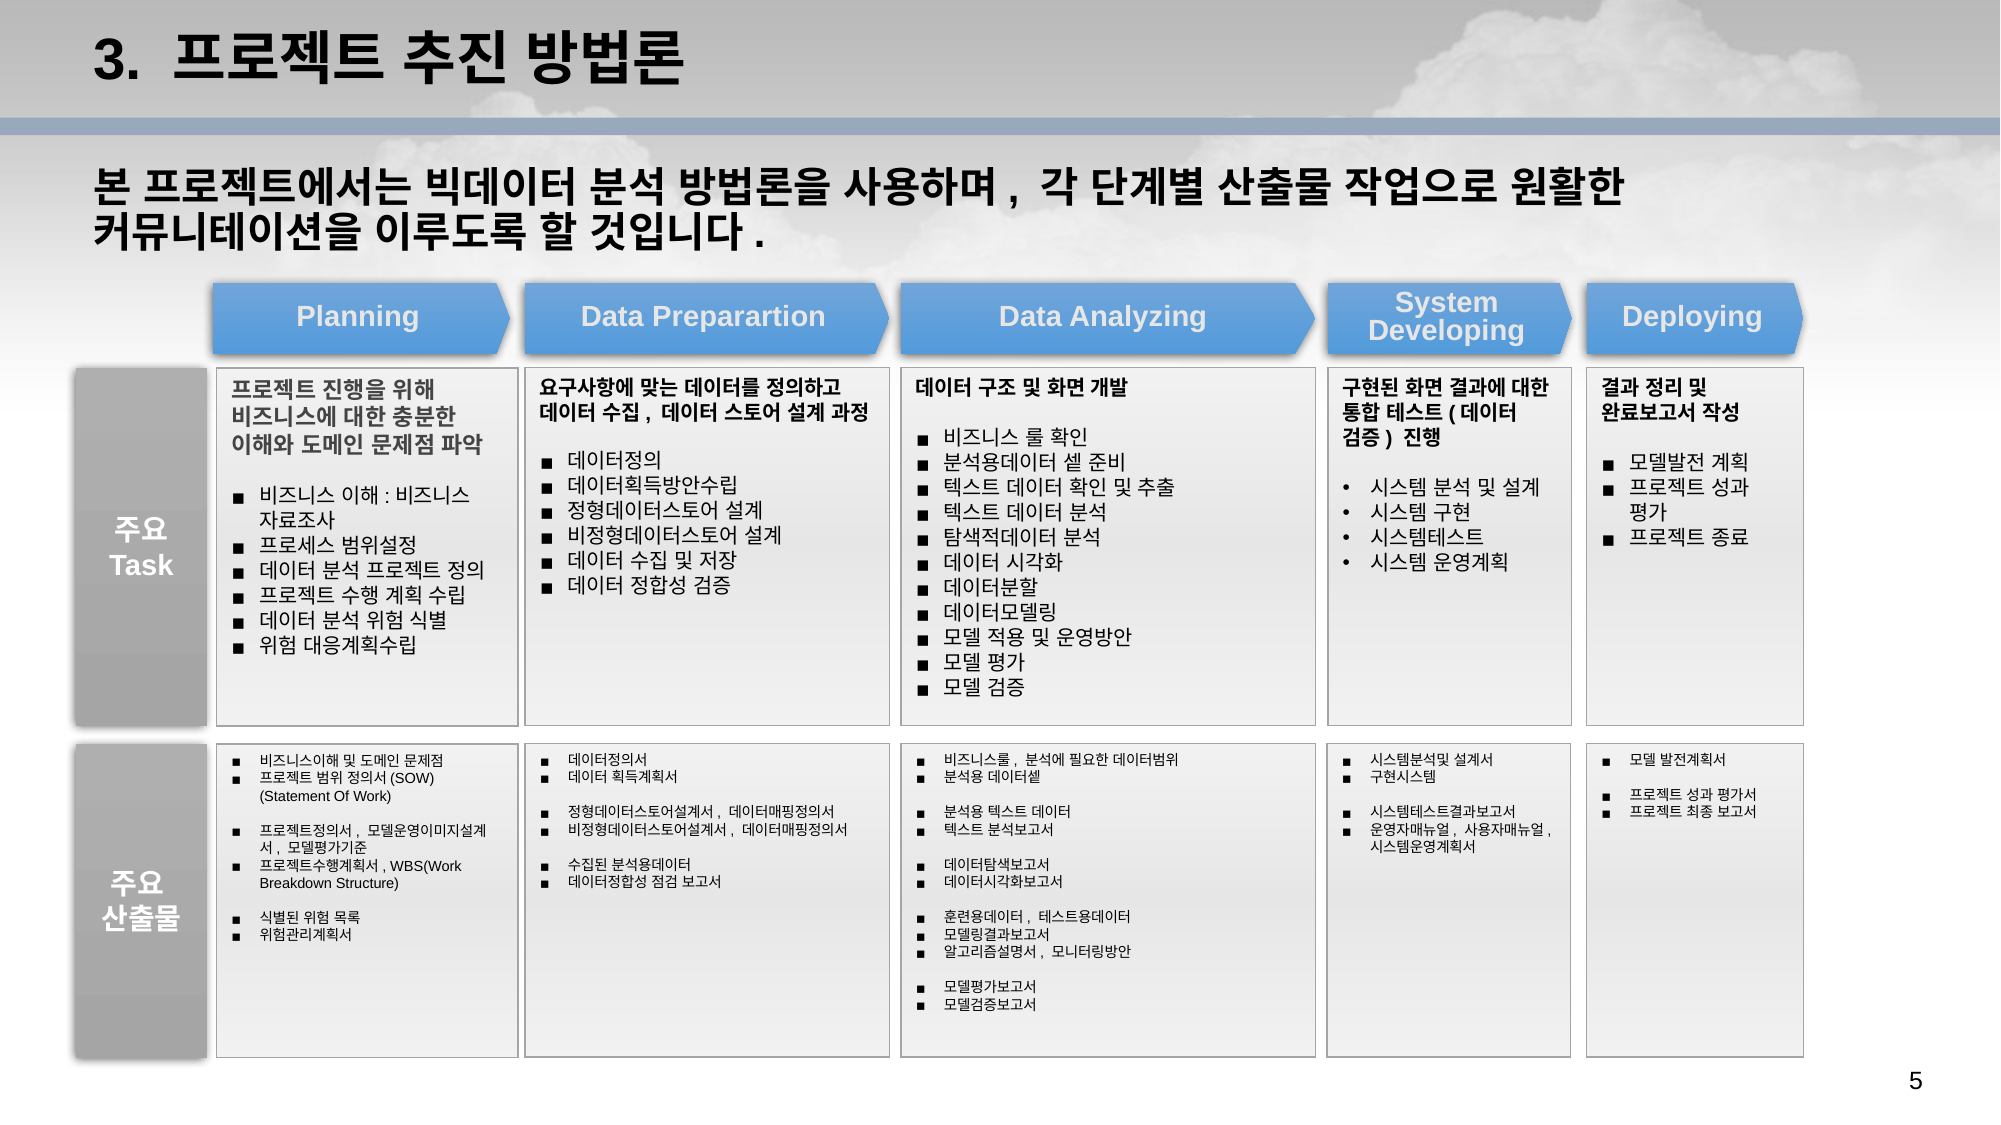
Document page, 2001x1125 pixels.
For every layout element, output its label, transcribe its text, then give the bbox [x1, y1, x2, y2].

text_box 비즈니스룰, 분석에 필요한 데이터범위 분석용 데이터셑 분석용 텍스트 데이터 텍스트 분석보고서 데이터탐색보고서 데이터시각화보고서 훈련용데이터, 테스트용데이터 모델링결과보고서 알고리즘설명서, 모니터링방안 모델평가보고서 모델검증보고서 [901, 743, 1316, 1057]
text_box 주요 Task [75, 367, 208, 726]
text_box 비즈니스이해 및 도메인 문제점 프로젝트 범위 정의서(SOW)(Statement Of Work) 프로젝트정의서, 모델운영이미지설계서, 모델평가기준 프로젝트수행계획서, WBS(Work Breakdown Structure) 식별된 위험 목록 위험관리계획서 [216, 744, 519, 1058]
text_box 주요 산출물 [75, 744, 208, 1058]
text_box Planning [213, 282, 510, 354]
title 3. 프로젝트 추진 방법론 [78, 22, 1804, 102]
text_box 프로젝트 진행을 위해 비즈니스에 대한 충분한 이해와 도메인 문제점 파악 비즈니스 이해:비즈니스 자료조사 프로세스 범위설정 데이터 분석 프로젝트 정의 프로젝트 수행 계획 수립 데이터 분석 위험 식별 위험 대응계획수립 [216, 368, 519, 726]
text_box Deploying [1586, 282, 1804, 354]
text_box Data Preparartion [525, 282, 890, 354]
text_box 구현된 화면 결과에 대한 통합 테스트(데이터 검증) 진행 시스템 분석 및 설계 시스템 구현 시스템테스트 시스템 운영계획 [1328, 367, 1572, 726]
text_box System Developing [1328, 282, 1572, 354]
text_box 데이터정의서 데이터 획득계획서 정형데이터스토어설계서, 데이터매핑정의서 비정형데이터스토어설계서, 데이터매핑정의서 수집된 분석용데이터 데이터정합성 점검 보고서 [525, 743, 890, 1057]
text_box 결과 정리 및 완료보고서 작성 모델발전 계획 프로젝트 성과 평가 프로젝트 종료 [1586, 367, 1804, 726]
text_box 모델 발전계획서 프로젝트 성과 평가서 프로젝트 최종 보고서 [1586, 743, 1804, 1057]
text_box 요구사항에 맞는 데이터를 정의하고 데이터 수집, 데이터 스토어 설계 과정 데이터정의 데이터획득방안수립 정형데이터스토어 설계 비정형데이터스토어 설계 데이터 수집 및 저장 데이터 정합성 검증 [525, 367, 890, 726]
picture [0, 0, 2001, 1125]
list 본 프로젝트에서는 빅데이터 분석 방법론을 사용하며, 각 단계별 산출물 작업으로 원활한 커뮤니테이션을 이루도록 할 것입니다. [78, 159, 1881, 266]
text_box 데이터 구조 및 화면 개발 비즈니스 룰 확인 분석용데이터 셑 준비 텍스트 데이터 확인 및 추출 텍스트 데이터 분석 탐색적데이터 분석 데이터 시각화 데이터분할 데이터모델링 모델 적용 및 운영방안 모델 평가 모델 검증 [901, 367, 1316, 726]
text_box Data Analyzing [901, 282, 1316, 354]
text_box 시스템분석및 설계서 구현시스템 시스템테스트결과보고서 운영자매뉴얼, 사용자매뉴얼,시스템운영계획서 [1327, 743, 1571, 1057]
